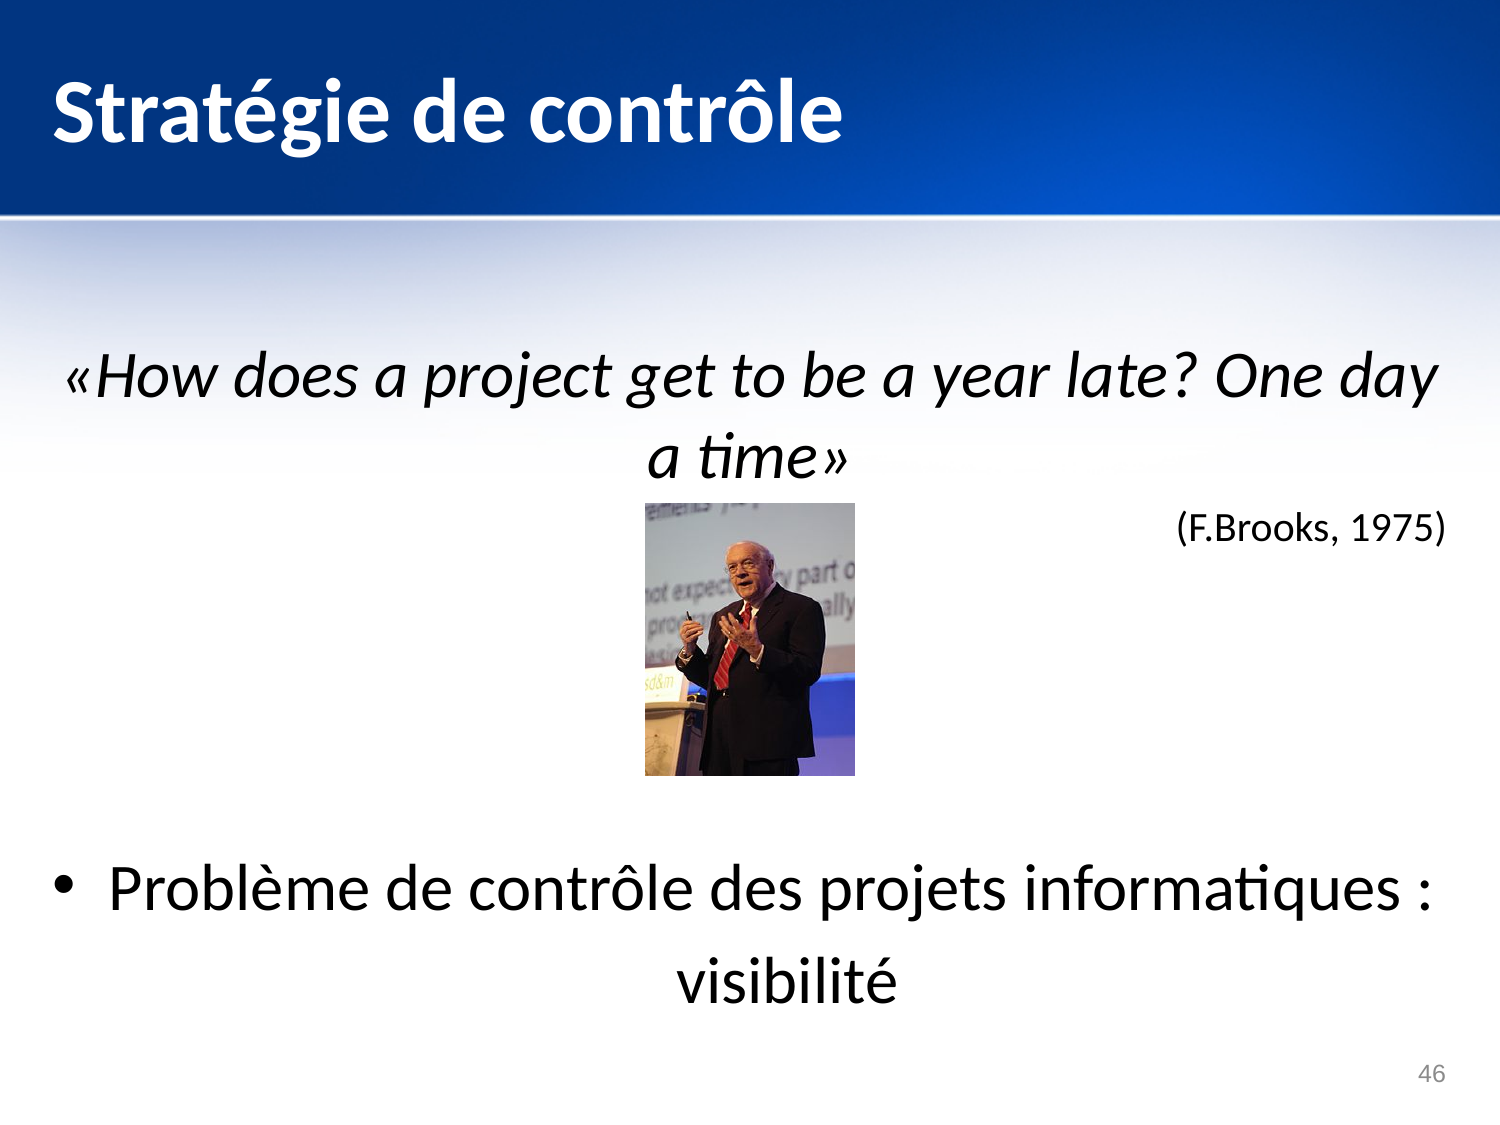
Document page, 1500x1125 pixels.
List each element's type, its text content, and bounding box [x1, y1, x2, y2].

slide_number 46 [1111, 1042, 1462, 1103]
picture [0, 0, 1500, 1125]
title Stratégie de contrôle [37, 12, 1225, 200]
text_box [62, 137, 1413, 1013]
list «How does a project get to be a year late? One day a time» (F.Brooks, 1975) Problème de contrôle des projets informatiques : visibilité [37, 230, 1463, 1031]
